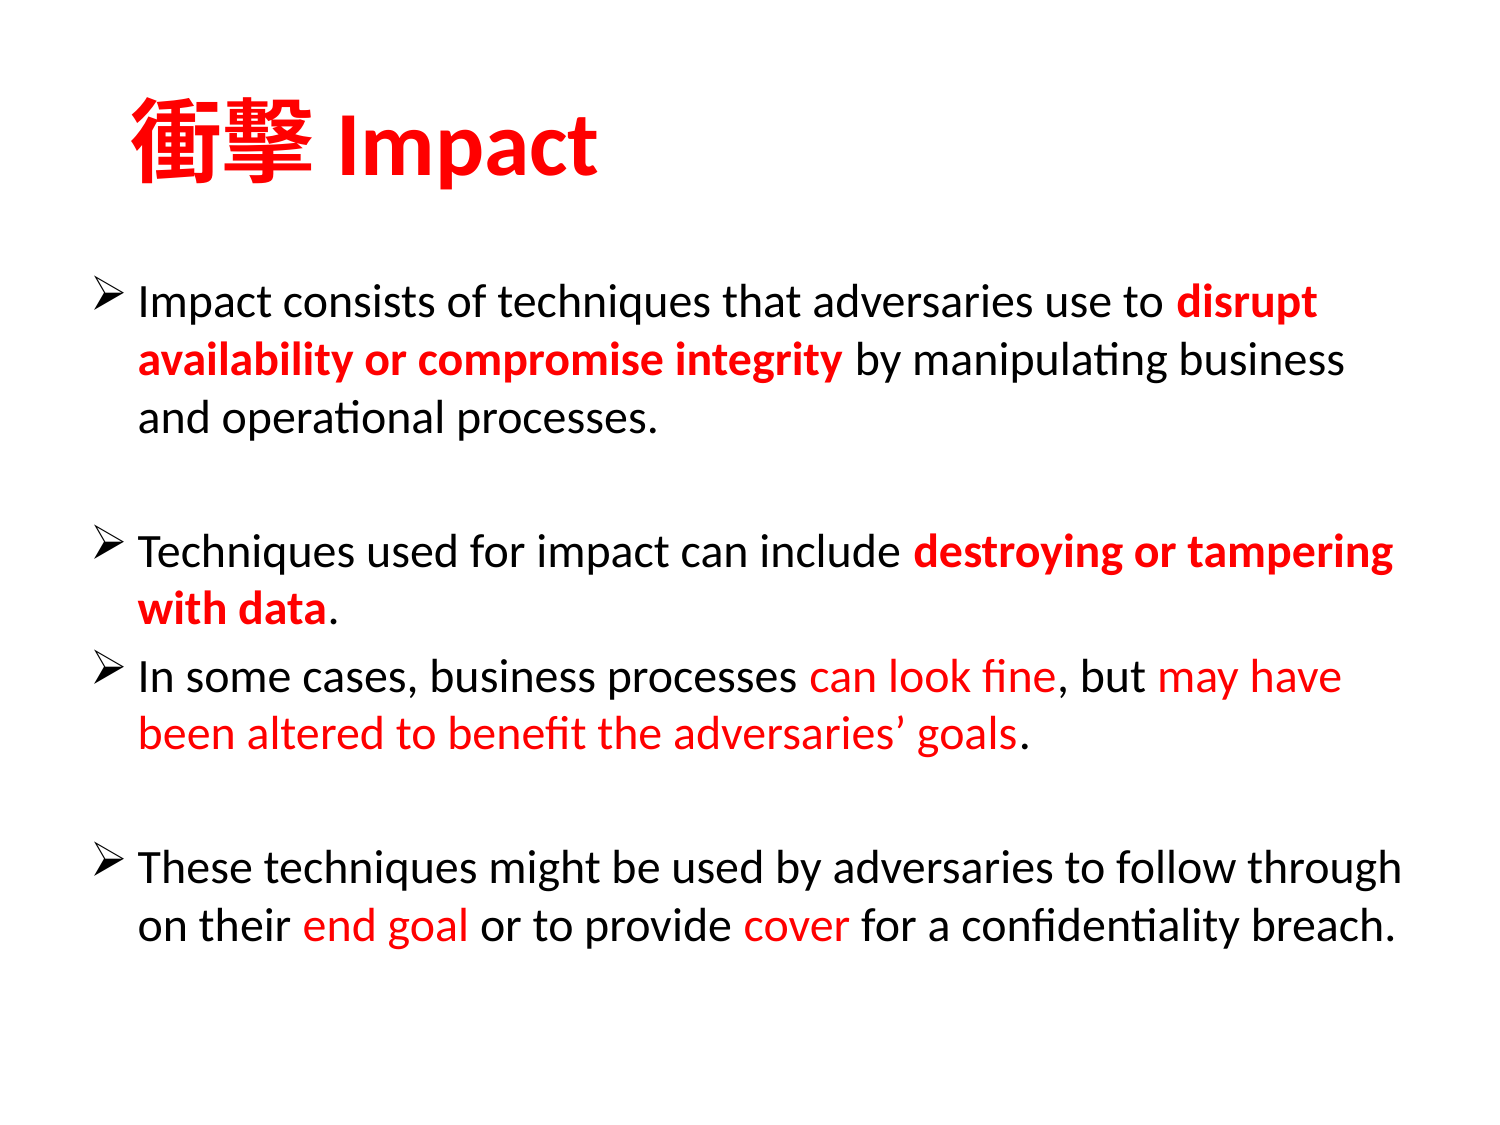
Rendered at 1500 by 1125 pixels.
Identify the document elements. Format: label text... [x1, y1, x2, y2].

list Impact consists of techniques that adversaries use to disrupt availability or compromise integrity by manipulating business and operational processes. Techniques used for impact can include destroying or tampering with data. In some cases, business processes can look fine, but may have been altered to benefit the adversaries’ goals. These techniques might be used by adversaries to follow through on their end goal or to provide cover for a confidentiality breach. [75, 262, 1425, 1005]
title 衝擊Impact [75, 45, 656, 233]
